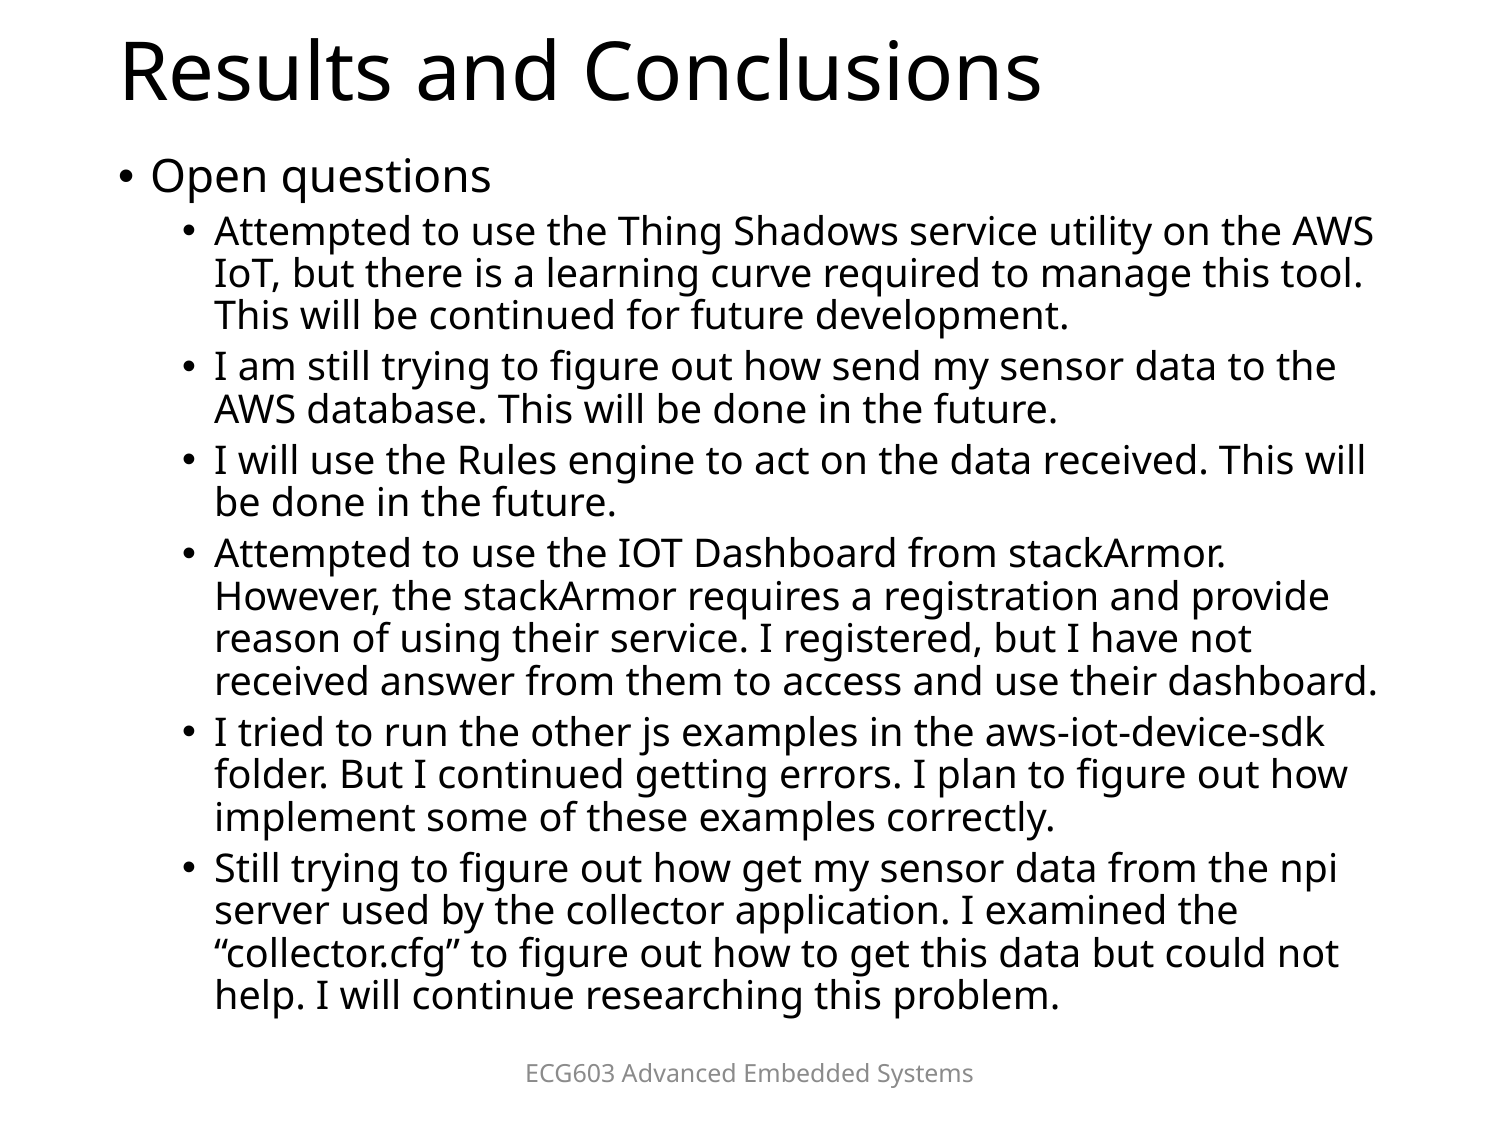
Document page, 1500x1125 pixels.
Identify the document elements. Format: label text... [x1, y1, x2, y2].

title Results and Conclusions [103, 22, 1397, 127]
list Open questions Attempted to use the Thing Shadows service utility on the AWS IoT, but there is a learning curve required to manage this tool. This will be continued for future development. I am still trying to figure out how send my sensor data to the AWS database. This will be done in the future. I will use the Rules engine to act on the data received. This will be done in the future. Attempted to use the IOT Dashboard from stackArmor. However, the stackArmor requires a registration and provide reason of using their service. I registered, but I have not received answer from them to access and use their dashboard. I tried to run the other js examples in the aws-iot-device-sdk folder. But I continued getting errors. I plan to figure out how implement some of these examples correctly. Still trying to figure out how get my sensor data from the npi server used by the collector application. I examined the “collector.cfg” to figure out how to get this data but could not help. I will continue researching this problem. [103, 145, 1397, 1043]
footer ECG603 Advanced Embedded Systems [496, 1042, 1004, 1103]
